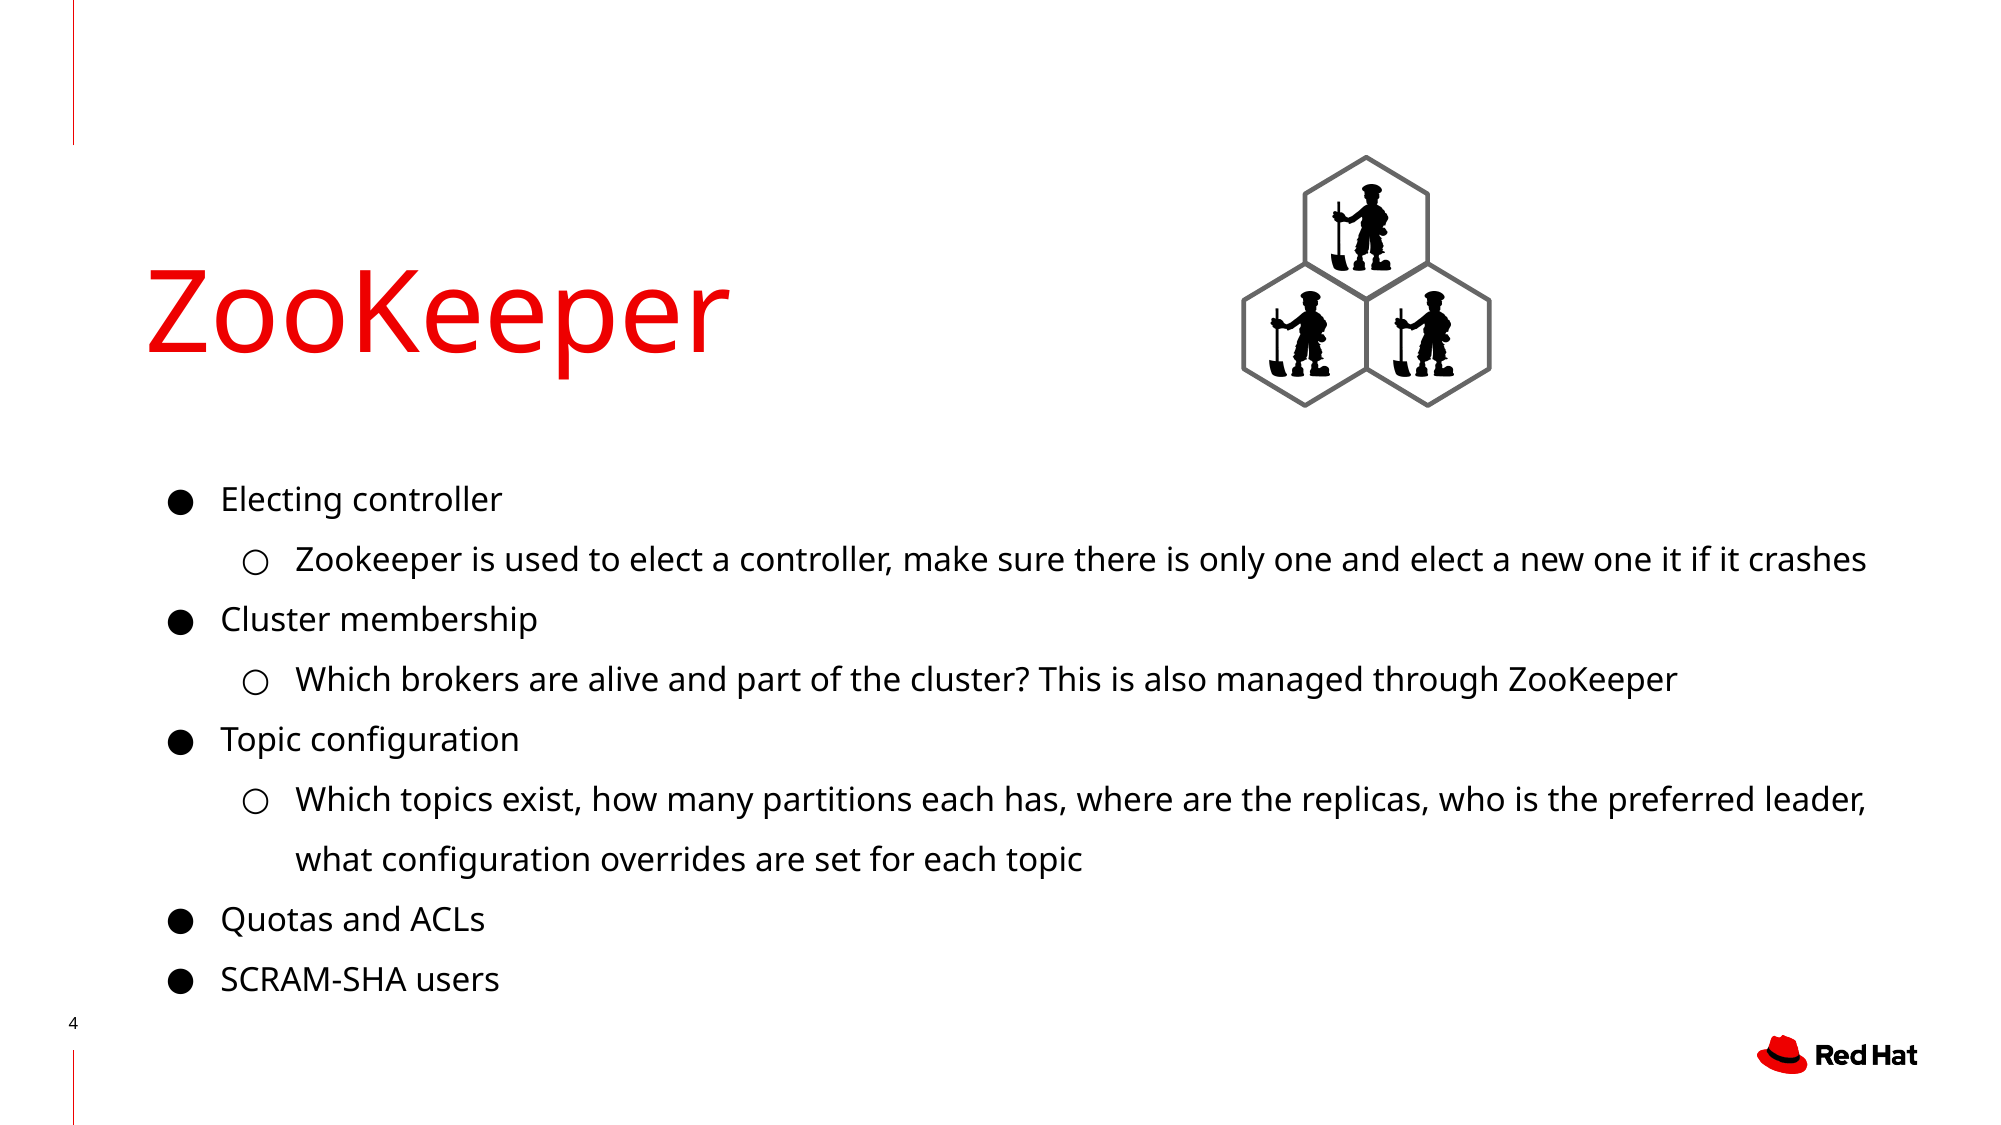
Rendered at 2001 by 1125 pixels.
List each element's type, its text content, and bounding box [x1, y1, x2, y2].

slide_number ‹#› [13, 1012, 134, 1036]
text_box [1366, 263, 1490, 406]
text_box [1304, 156, 1428, 300]
picture [1757, 1035, 1918, 1074]
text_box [1243, 263, 1361, 406]
title ZooKeeper Electing controller Zookeeper is used to elect a controller, make sure there is only one and elect a new one it if it crashes Cluster membership Which brokers are alive and part of the cluster? This is also managed through ZooKeeper Topic configuration Which topics exist, how many partitions each has, where are the replicas, who is the preferred leader, what configuration overrides are set for each topic Quotas and ACLs SCRAM-SHA users [73, 222, 1926, 943]
